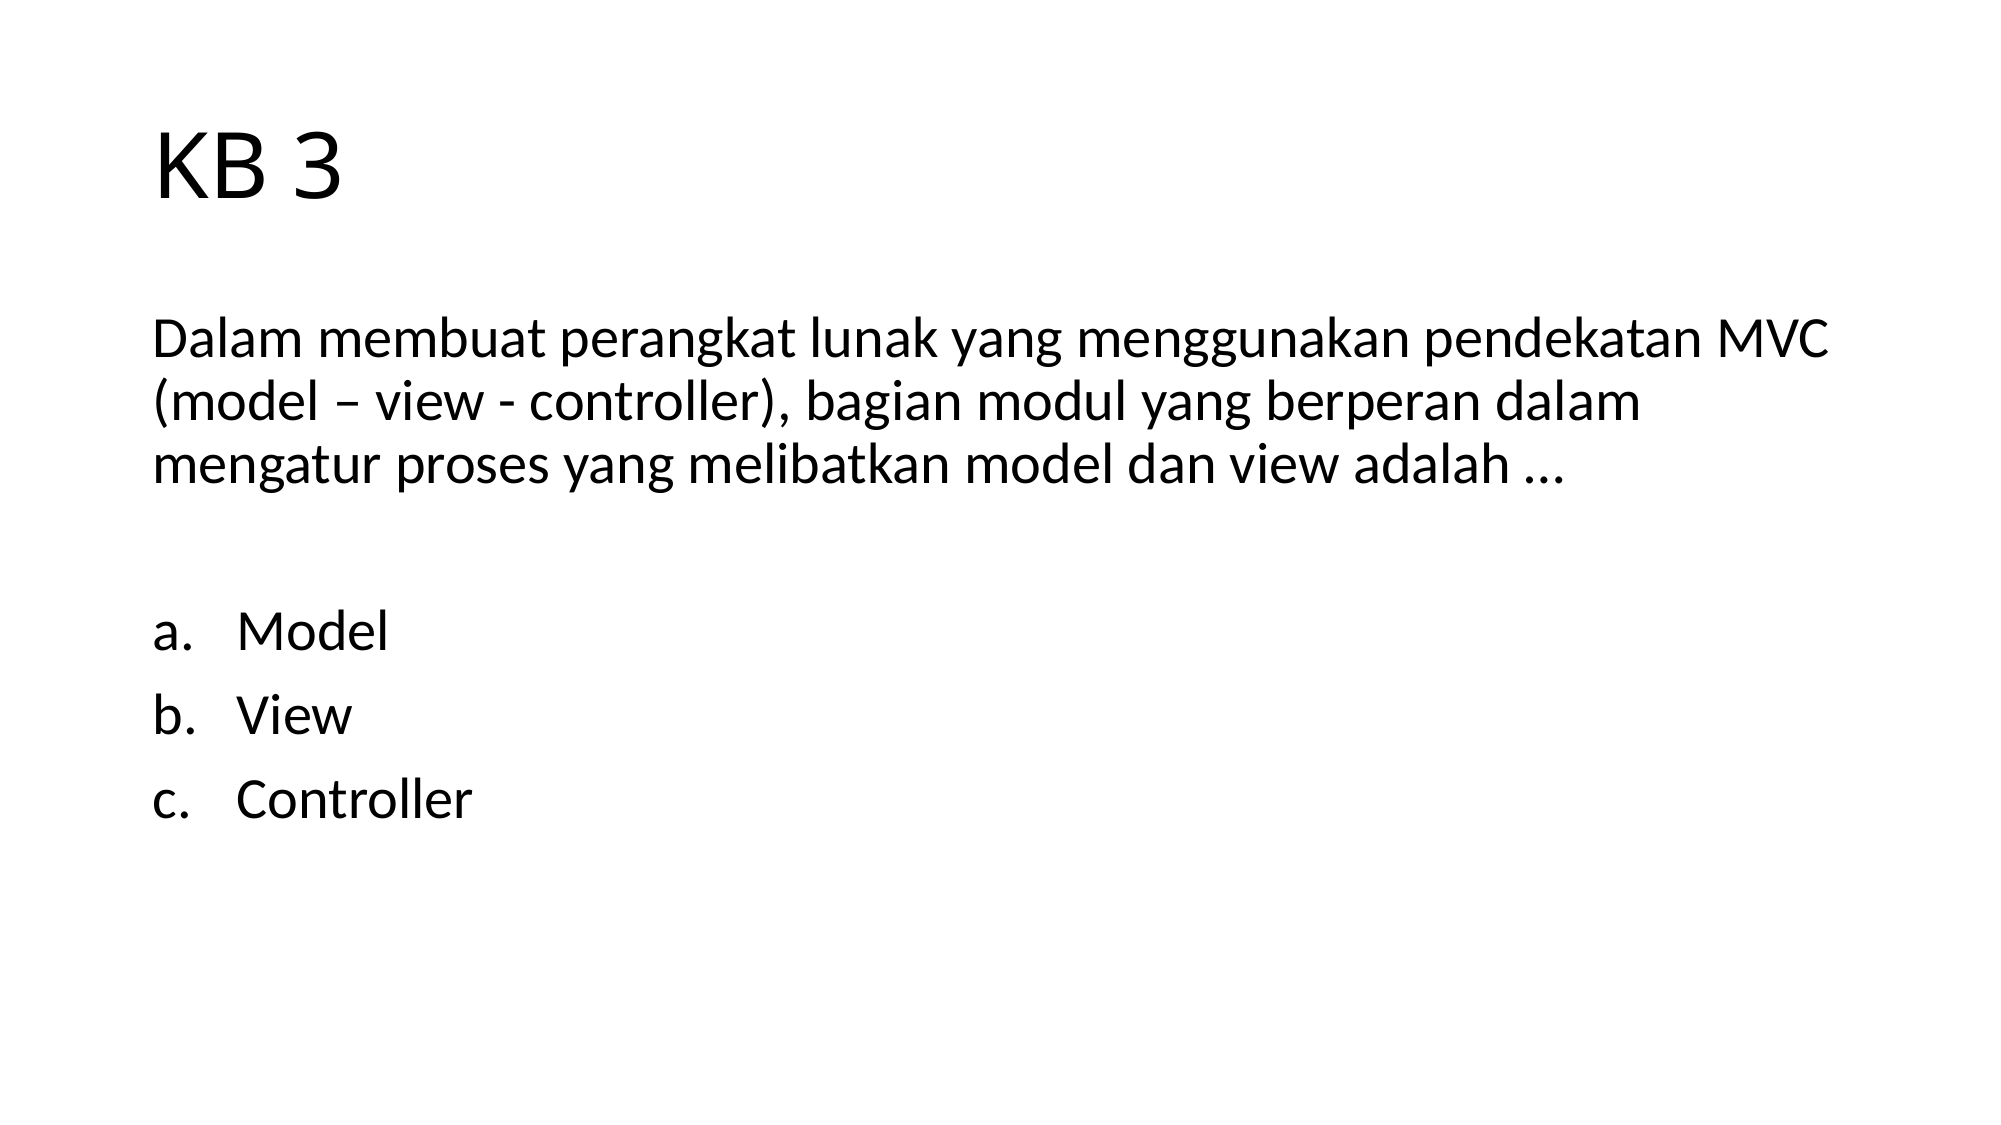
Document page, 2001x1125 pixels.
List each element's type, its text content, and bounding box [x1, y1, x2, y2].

title KB 3 [137, 59, 1863, 278]
list Dalam membuat perangkat lunak yang menggunakan pendekatan MVC (model – view - controller), bagian modul yang berperan dalam mengatur proses yang melibatkan model dan view adalah … Model View Controller [137, 299, 1863, 1014]
